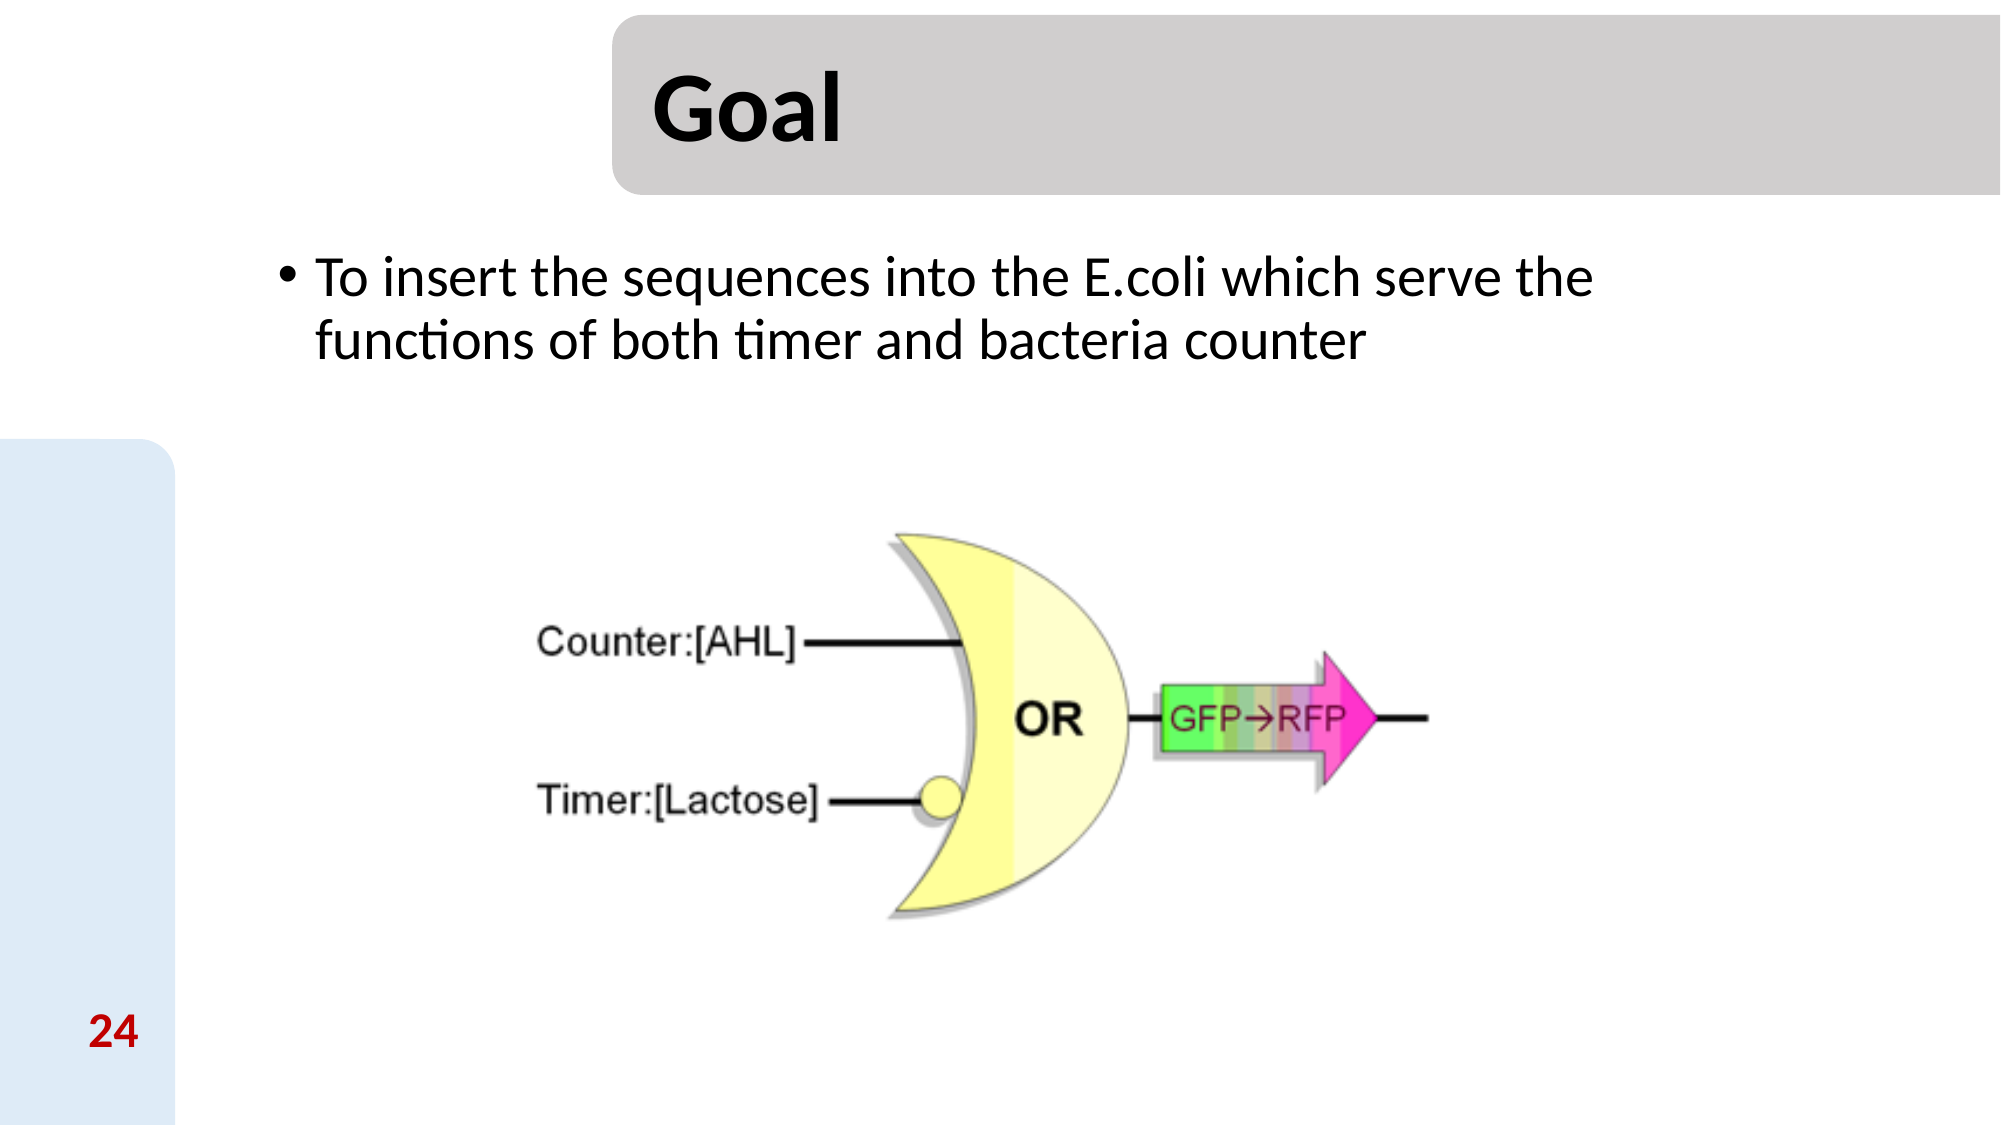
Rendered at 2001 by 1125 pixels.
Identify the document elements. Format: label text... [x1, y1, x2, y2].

list To insert the sequences into the E.coli which serve the functions of both timer and bacteria counter [262, 238, 1735, 424]
slide_number 24 [0, 998, 154, 1058]
title Goal [637, 0, 2000, 218]
picture [530, 518, 1467, 929]
